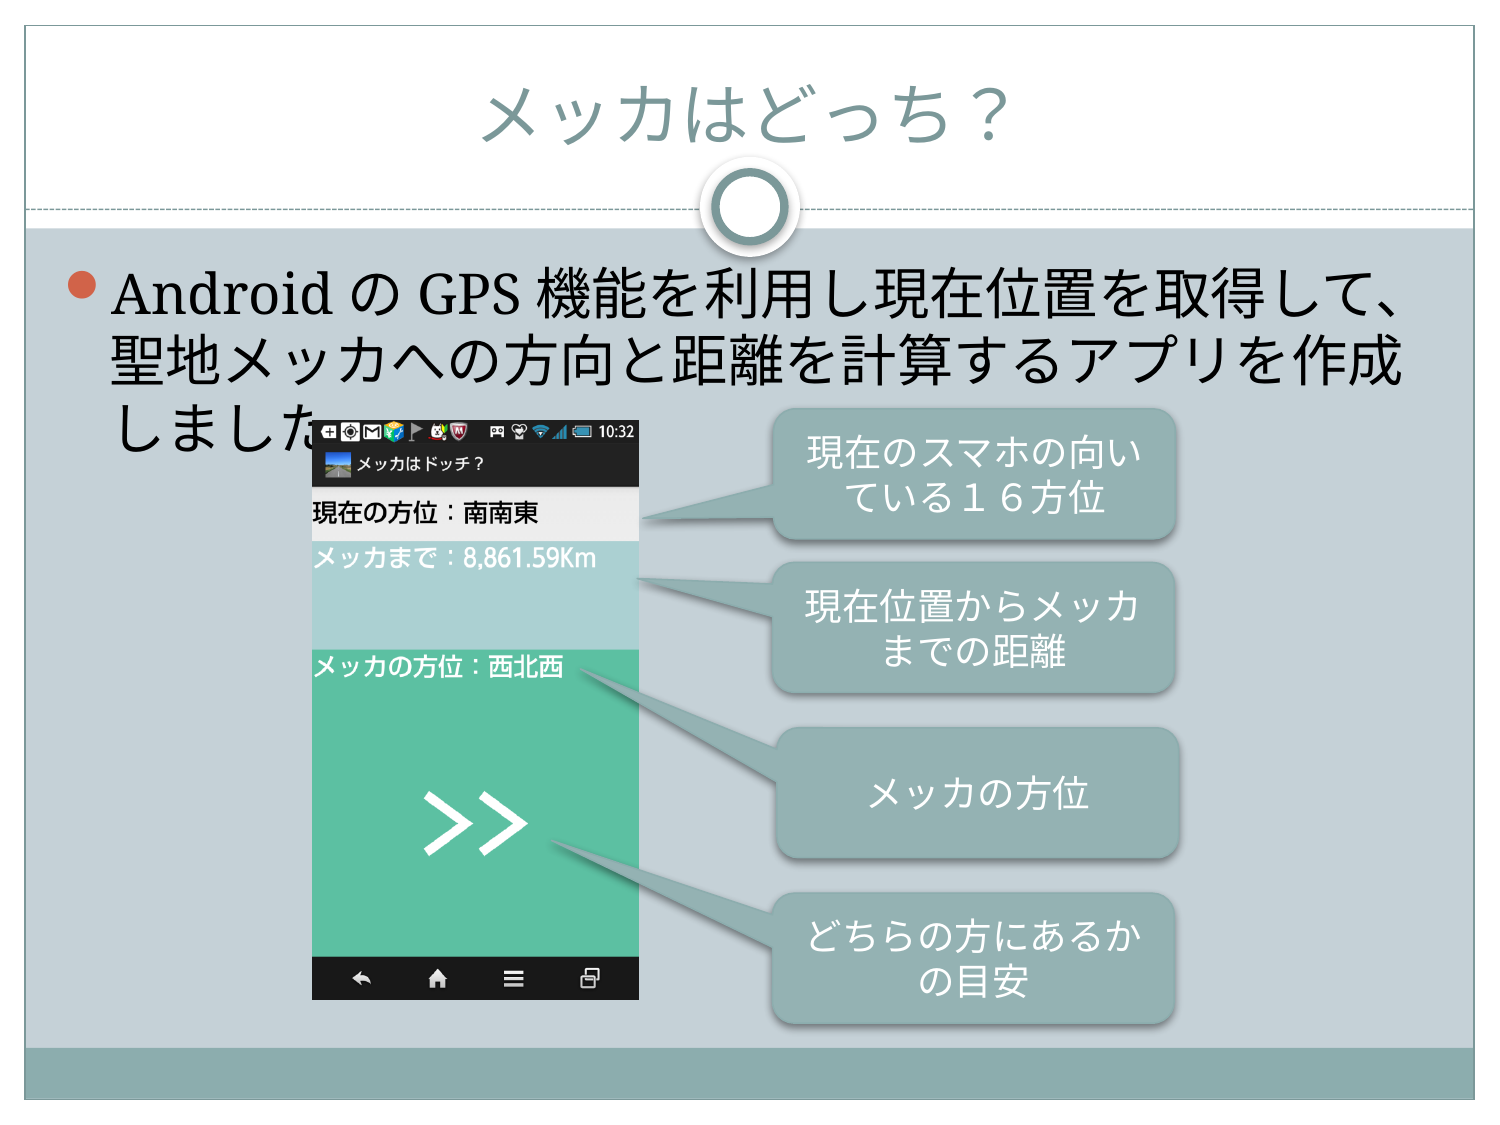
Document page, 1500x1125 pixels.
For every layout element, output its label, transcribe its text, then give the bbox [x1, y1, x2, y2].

text_box 現在のスマホの向いている１６方位 [645, 408, 1177, 540]
list AndroidのGPS機能を利用し現在位置を取得して、聖地メッカへの方向と距離を計算するアプリを作成しました [49, 250, 1445, 1001]
picture [312, 420, 639, 1000]
title メッカはどっち？ [49, 37, 1450, 162]
text_box メッカの方位 [645, 694, 1180, 859]
text_box 現在位置からメッカまでの距離 [645, 561, 1175, 694]
text_box どちらの方にあるかの目安 [645, 871, 1175, 1024]
